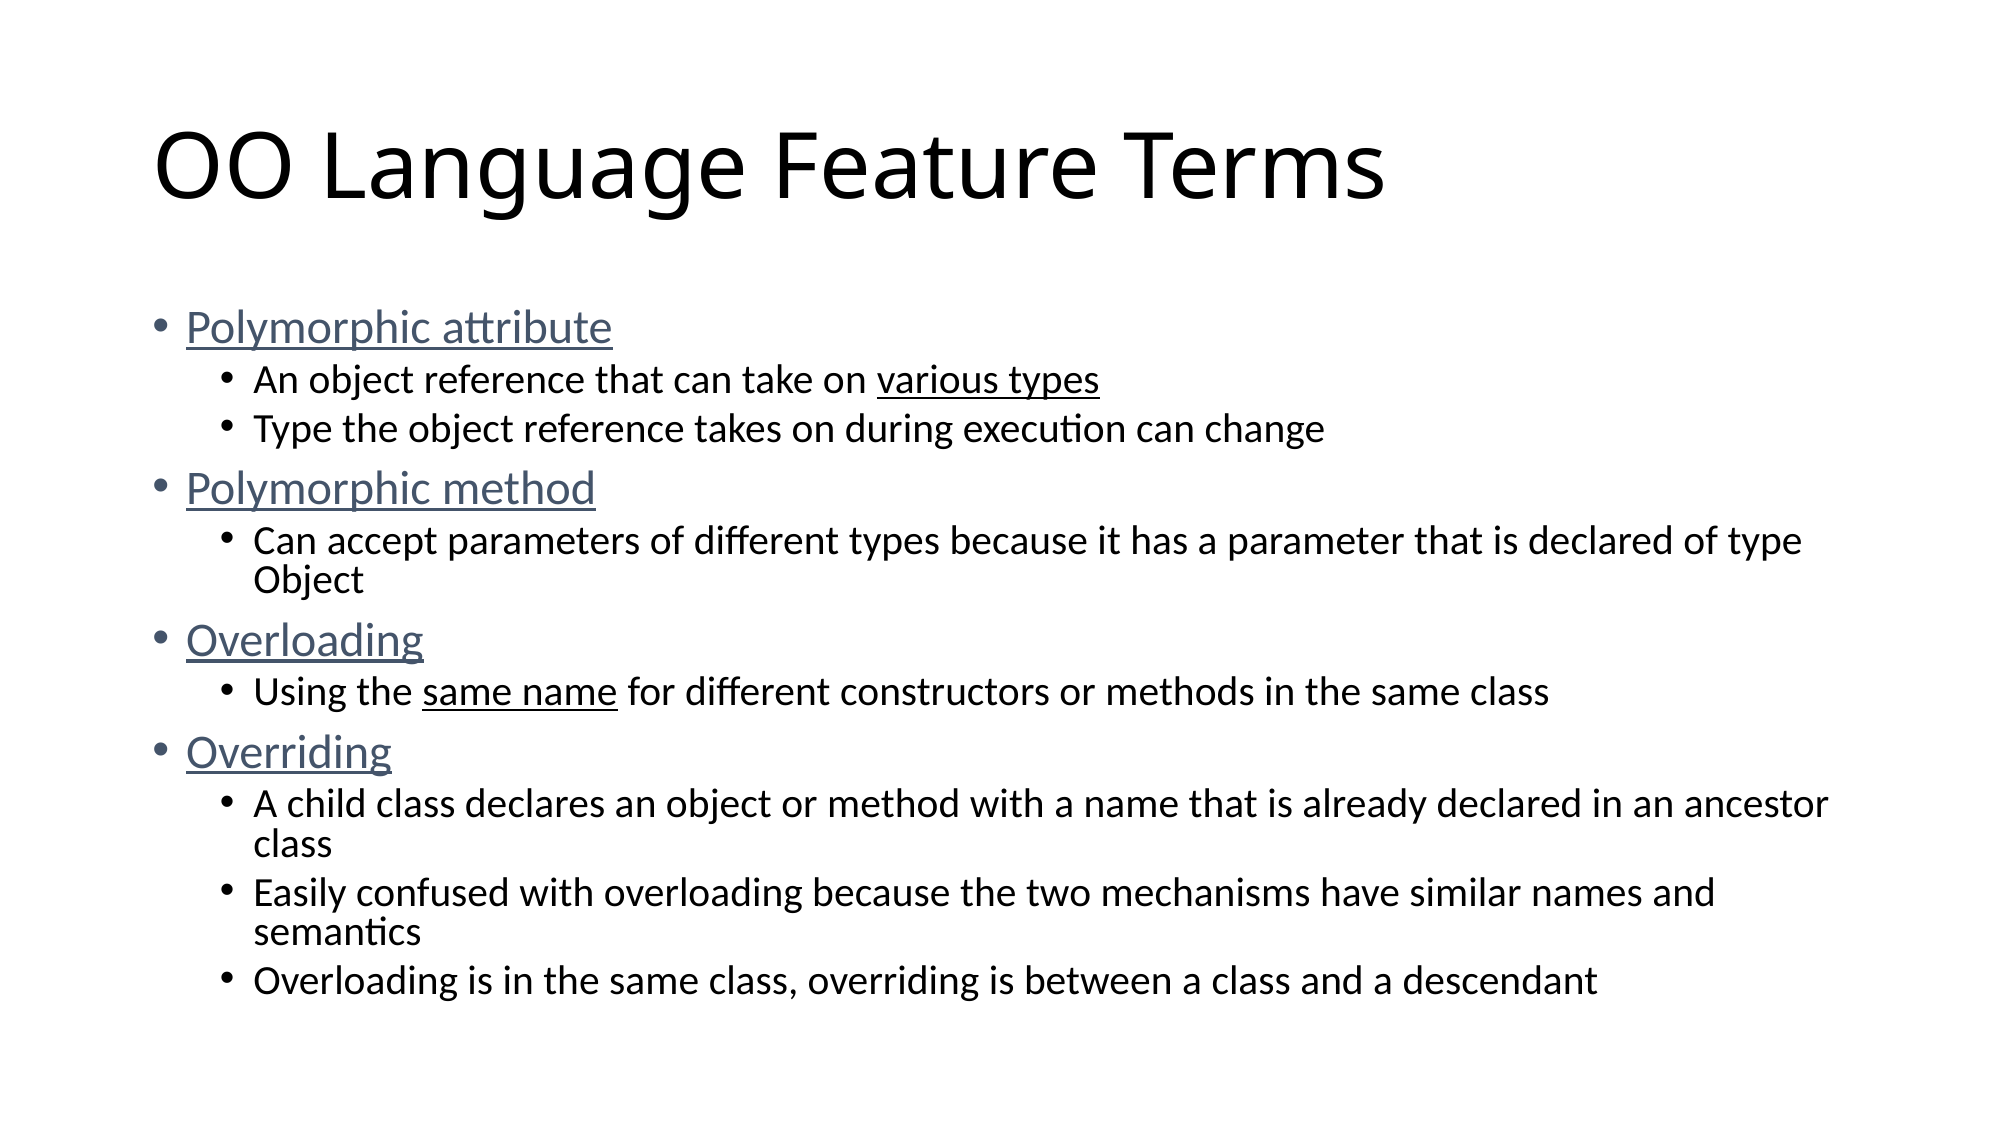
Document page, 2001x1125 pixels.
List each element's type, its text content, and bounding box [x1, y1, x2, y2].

title OO Language Feature Terms [137, 59, 1863, 278]
list Polymorphic attribute An object reference that can take on various types Type the object reference takes on during execution can change Polymorphic method Can accept parameters of different types because it has a parameter that is declared of type Object Overloading Using the same name for different constructors or methods in the same class Overriding A child class declares an object or method with a name that is already declared in an ancestor class Easily confused with overloading because the two mechanisms have similar names and semantics Overloading is in the same class, overriding is between a class and a descendant [137, 299, 1863, 1014]
